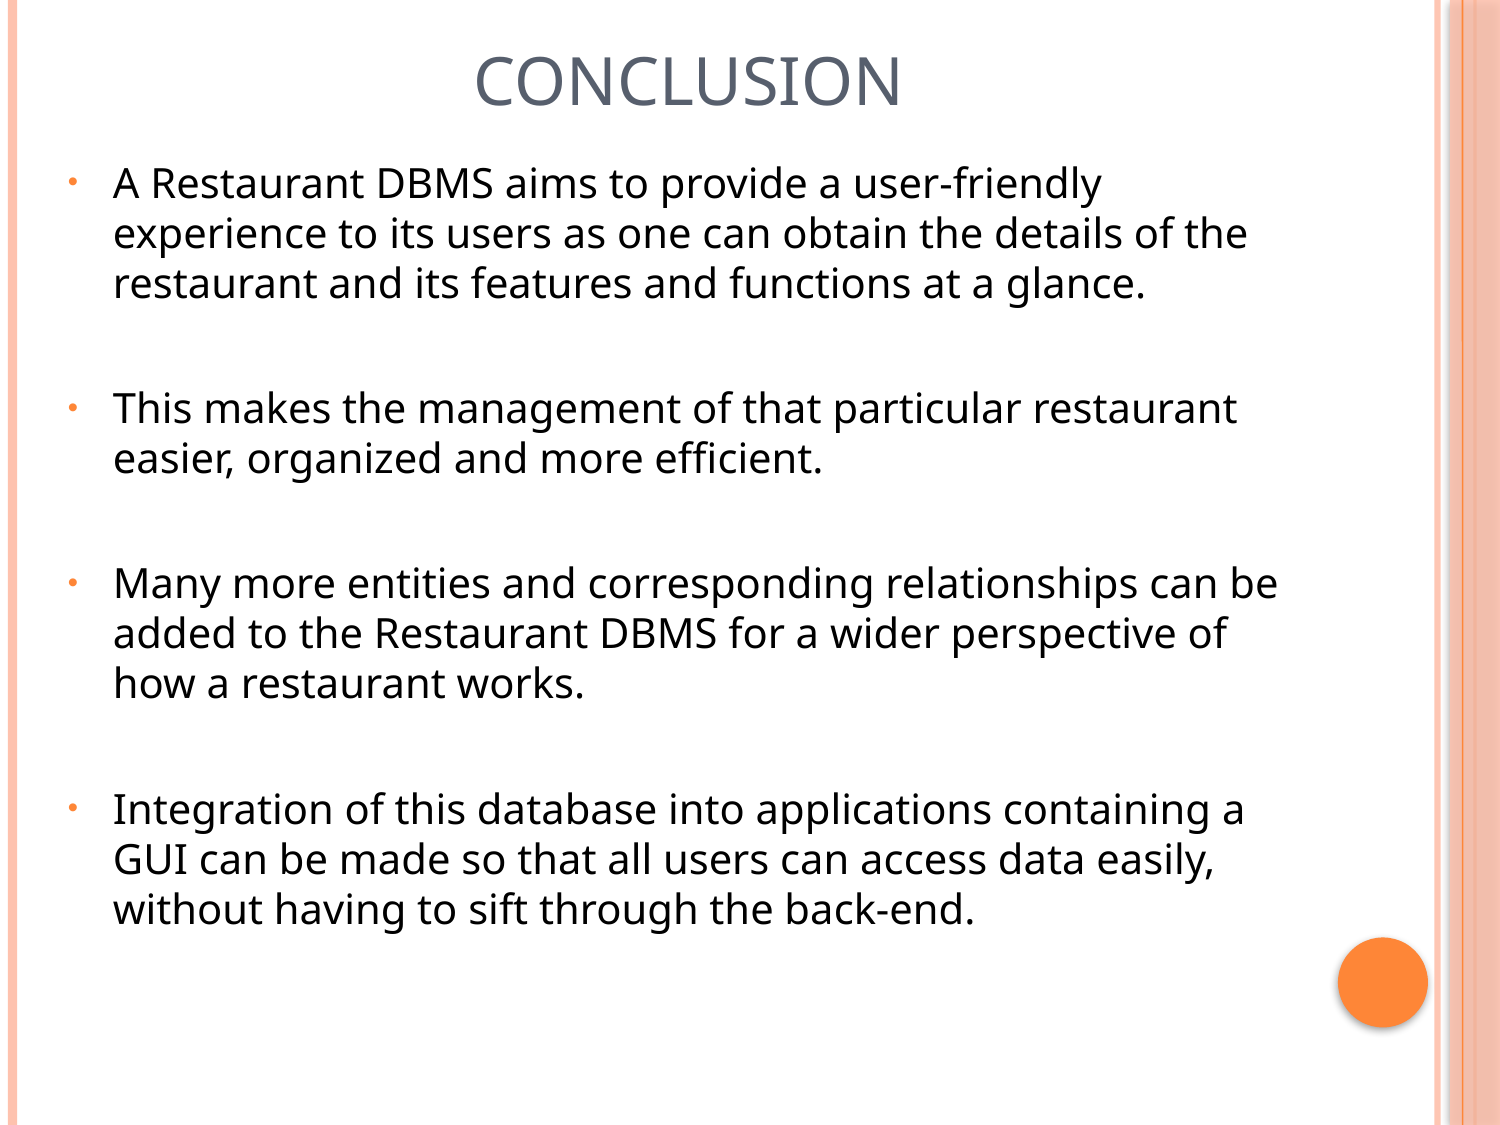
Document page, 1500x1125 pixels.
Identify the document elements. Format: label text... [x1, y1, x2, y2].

title Conclusion [76, 30, 1302, 127]
list A Restaurant DBMS aims to provide a user-friendly experience to its users as one can obtain the details of the restaurant and its features and functions at a glance. This makes the management of that particular restaurant easier, organized and more efficient. Many more entities and corresponding relationships can be added to the Restaurant DBMS for a wider perspective of how a restaurant works. Integration of this database into applications containing a GUI can be made so that all users can access data easily, without having to sift through the back-end. [53, 149, 1329, 1094]
